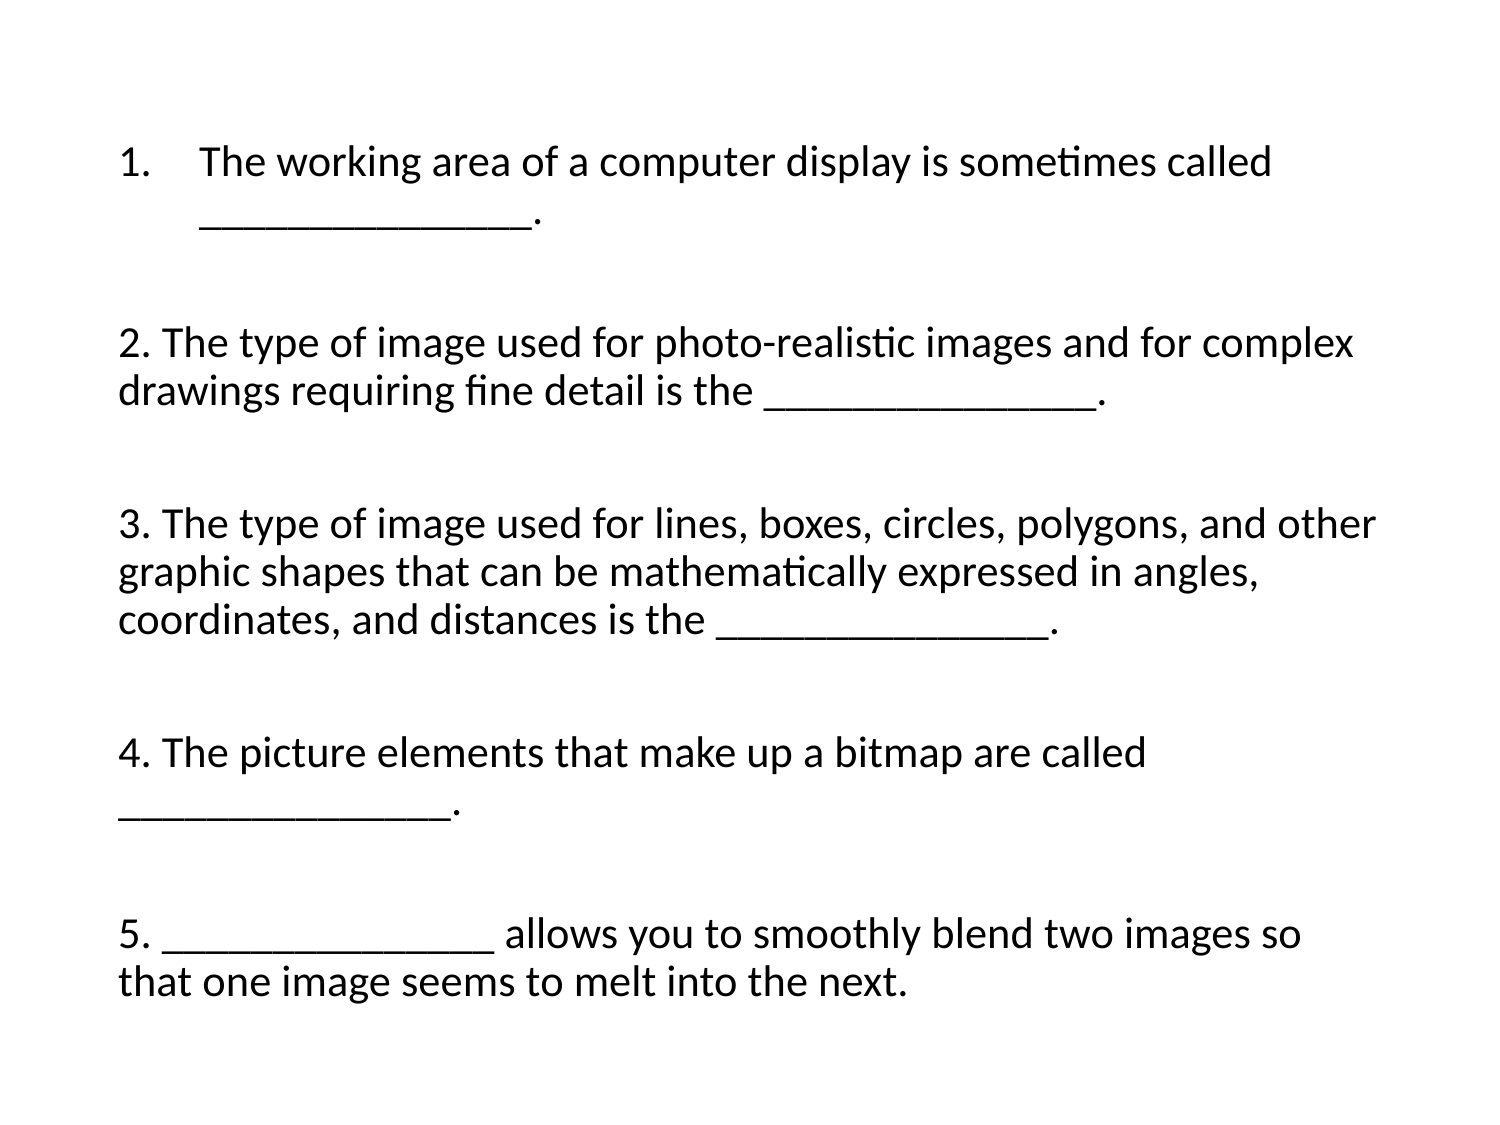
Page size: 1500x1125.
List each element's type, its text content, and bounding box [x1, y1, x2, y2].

list The working area of a computer display is sometimes called _______________. 2. The type of image used for photo-realistic images and for complex drawings requiring fine detail is the _______________. 3. The type of image used for lines, boxes, circles, polygons, and other graphic shapes that can be mathematically expressed in angles, coordinates, and distances is the _______________. 4. The picture elements that make up a bitmap are called _______________. 5. _______________ allows you to smoothly blend two images so that one image seems to melt into the next. [103, 130, 1397, 1014]
